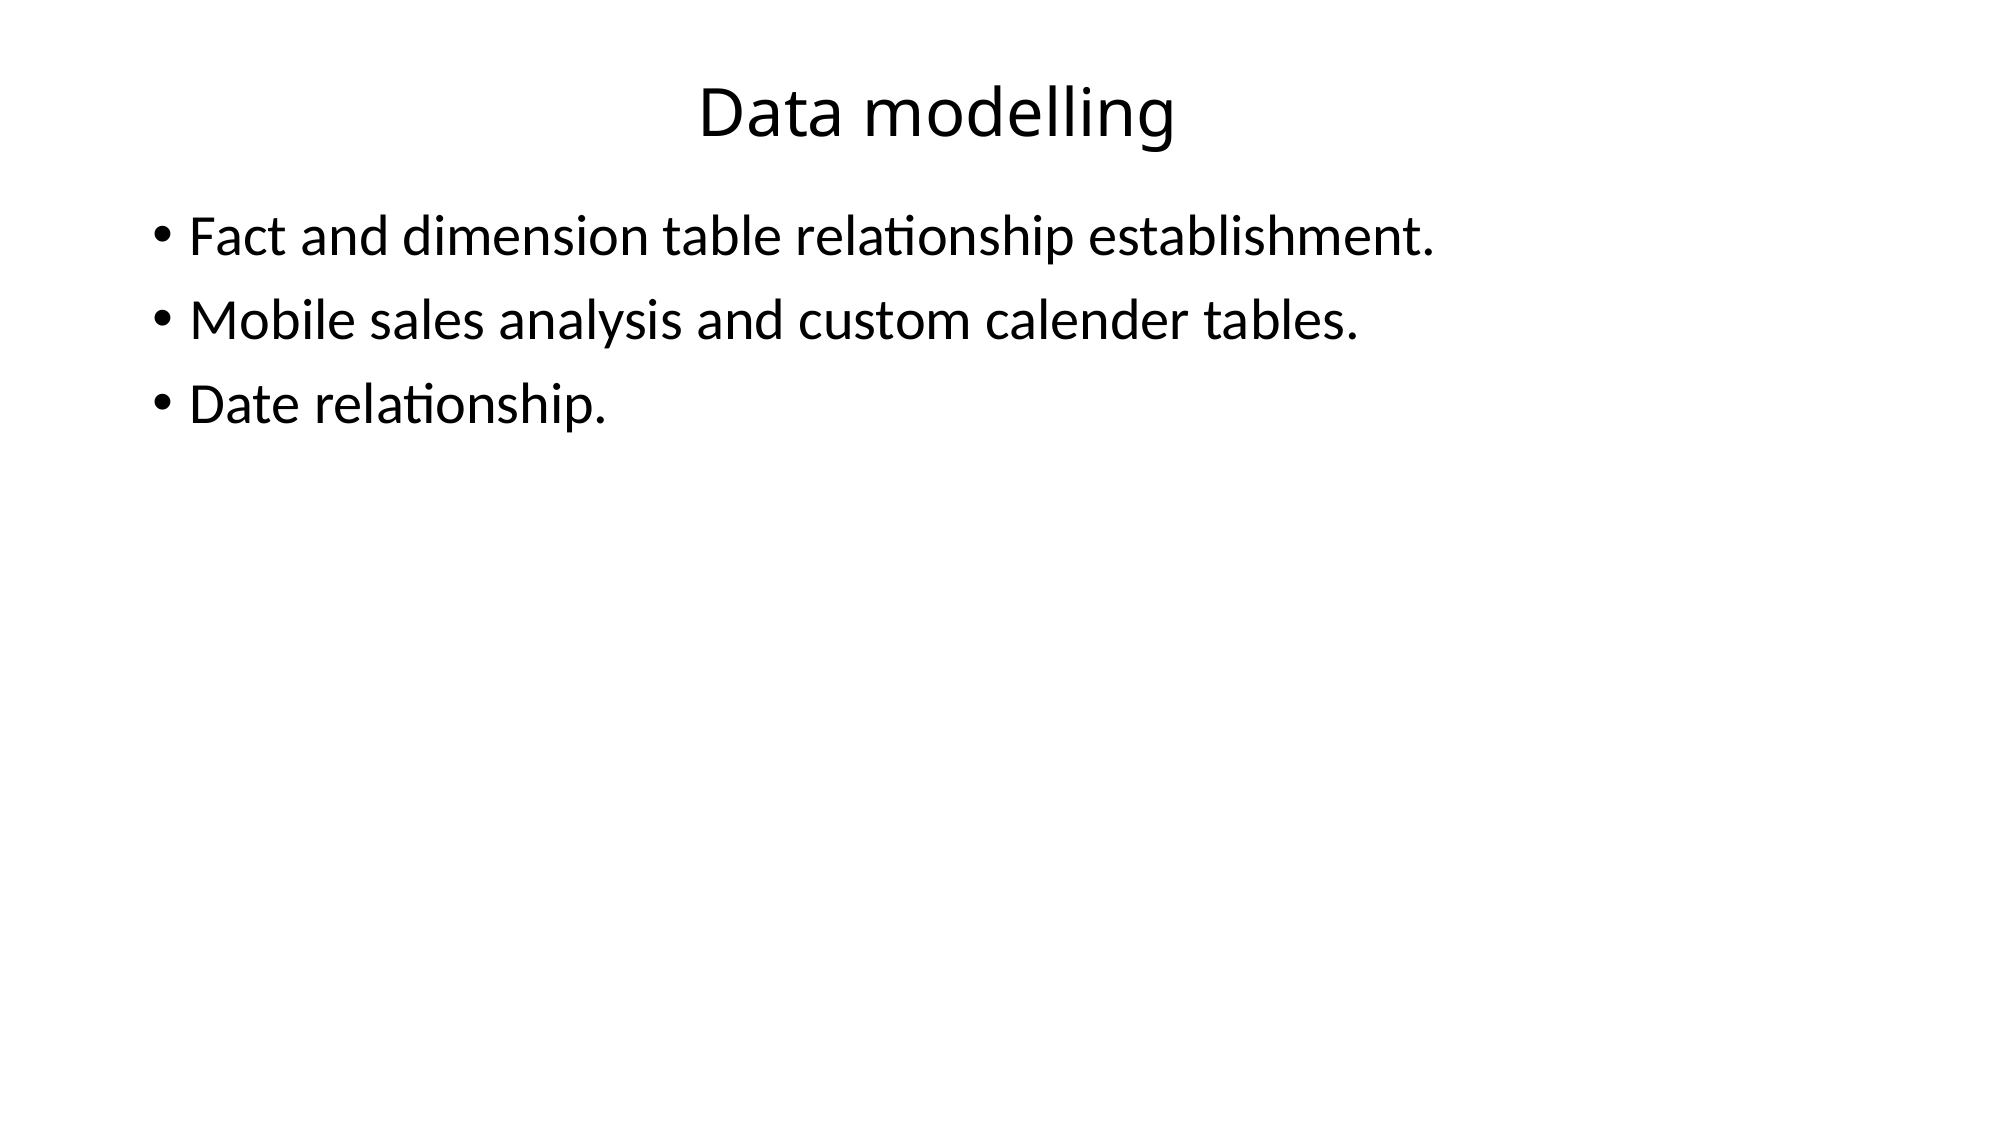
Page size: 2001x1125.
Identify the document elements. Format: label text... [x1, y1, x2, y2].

title Data modelling [137, 59, 1740, 170]
list Fact and dimension table relationship establishment. Mobile sales analysis and custom calender tables. Date relationship. [137, 197, 1863, 1014]
